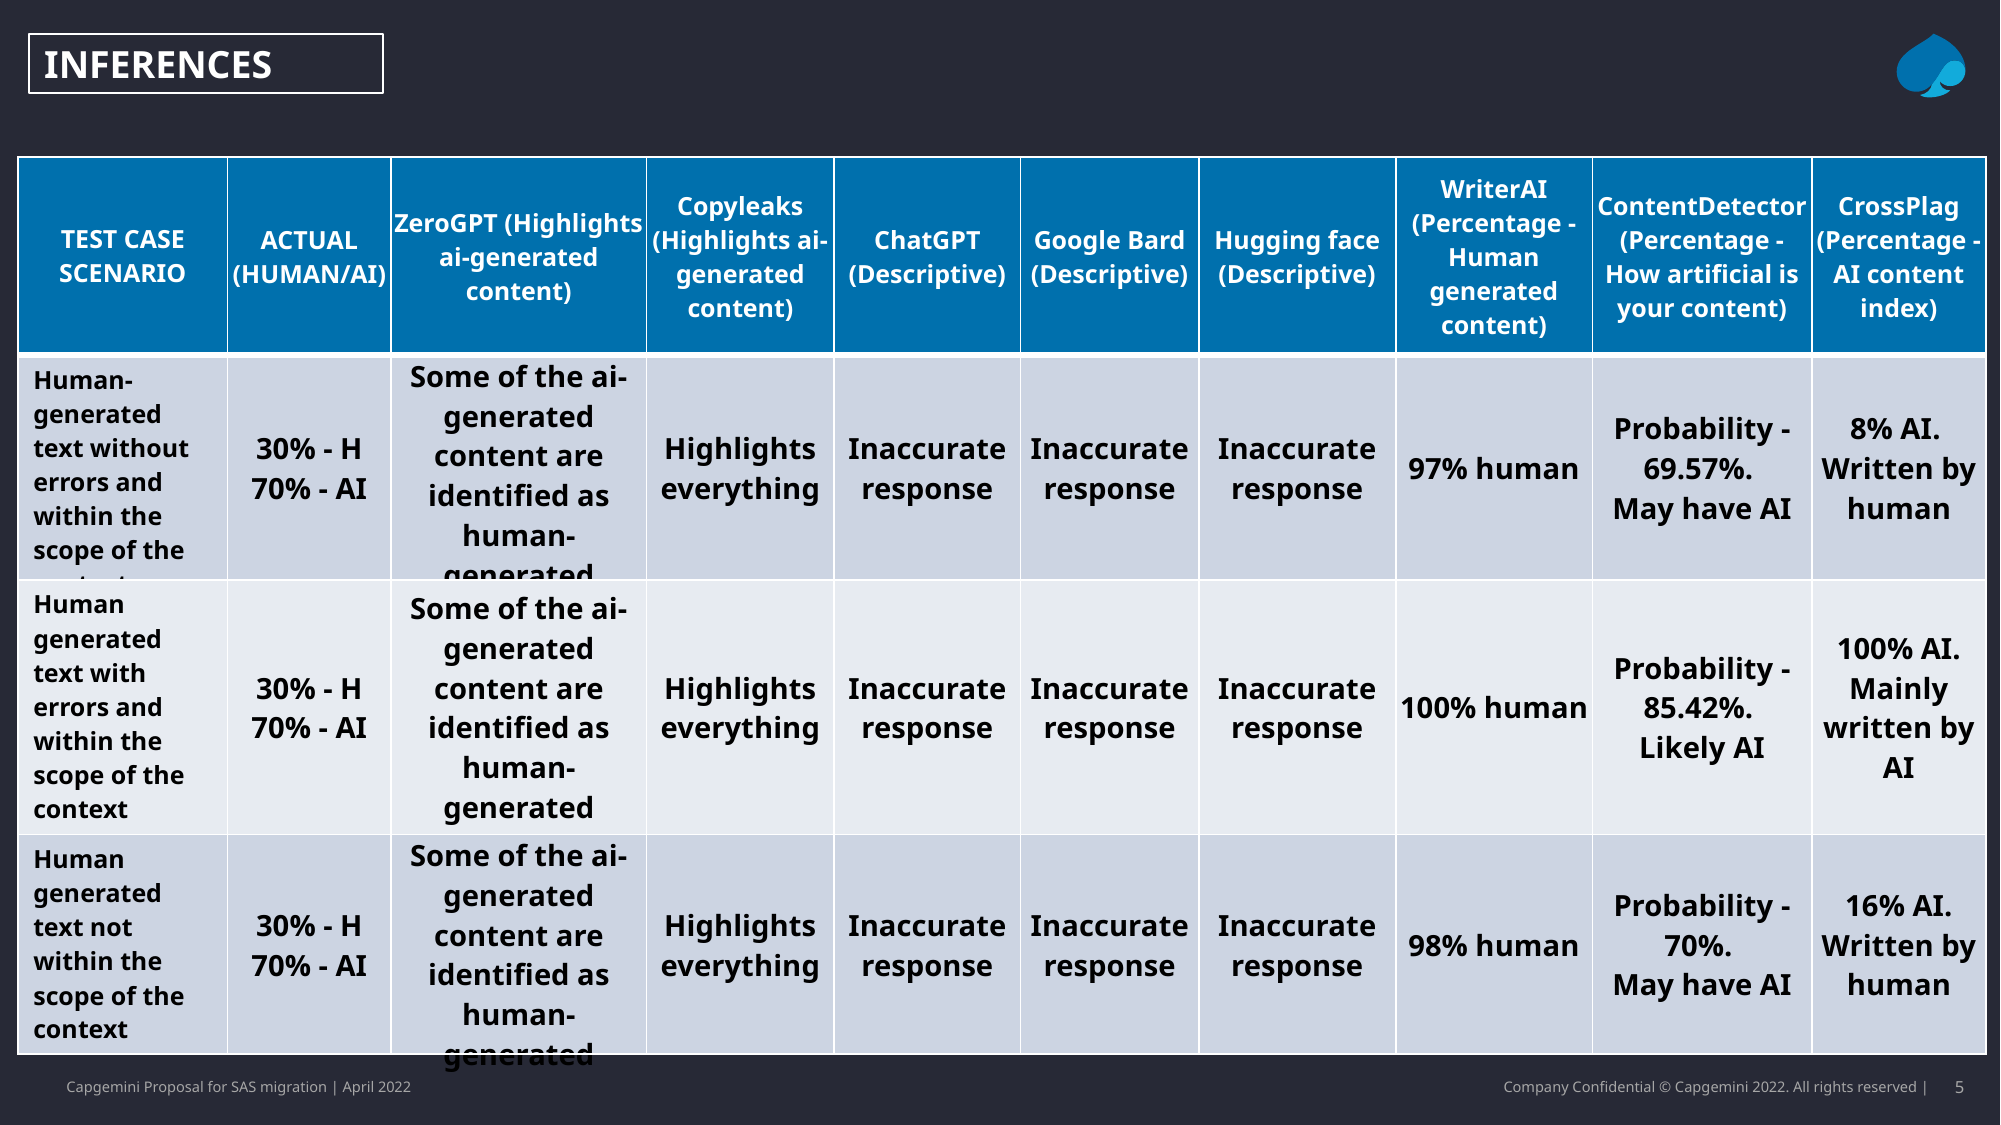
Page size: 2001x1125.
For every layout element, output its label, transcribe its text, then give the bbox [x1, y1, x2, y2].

table_cell 98% human [1397, 835, 1592, 1053]
table_cell Inaccurate response [1021, 358, 1198, 579]
table_cell Human generated text not within the scope of the context [19, 835, 227, 1053]
table_header ACTUAL (HUMAN/AI) [228, 158, 390, 352]
table_cell Inaccurate response [1021, 835, 1198, 1053]
table_cell Human-generated text without errors and within the scope of the context [19, 358, 227, 579]
table_cell 16% AI. Written by human [1813, 835, 1985, 1053]
table_cell Inaccurate response [835, 358, 1020, 579]
table_cell Highlights everything [647, 581, 833, 834]
table_cell Some of the ai-generated content are identified as human-generated [392, 581, 646, 834]
table_cell Highlights everything [647, 835, 833, 1053]
table_cell 30% - H 70% - AI [228, 835, 390, 1053]
table_header Copyleaks (Highlights ai-generated content) [647, 158, 833, 352]
table_header TEST CASE SCENARIO [19, 158, 227, 352]
text_box INFERENCES [29, 33, 383, 94]
table_cell Some of the ai-generated content are identified as human-generated [392, 835, 646, 1053]
table_cell Highlights everything [647, 358, 833, 579]
table_cell 30% - H 70% - AI [228, 581, 390, 834]
table_cell Inaccurate response [1021, 581, 1198, 834]
table_header ContentDetector (Percentage - How artificial is your content) [1593, 158, 1811, 352]
table_cell 8% AI. Written by human [1813, 358, 1985, 579]
table_cell Human generated text with errors and within the scope of the context [19, 581, 227, 834]
table_cell 30% - H 70% - AI [228, 358, 390, 579]
table_cell 100% AI. Mainly written by AI [1813, 581, 1985, 834]
table_cell 100% human [1397, 581, 1592, 834]
table_header CrossPlag (Percentage - AI content index) [1813, 158, 1985, 352]
table_cell Inaccurate response [835, 581, 1020, 834]
table_header WriterAI (Percentage - Human generated content) [1397, 158, 1592, 352]
table_cell Probability - 85.42%. Likely AI [1593, 581, 1811, 834]
table_cell Some of the ai-generated content are identified as human-generated [392, 358, 646, 579]
table_cell Inaccurate response [835, 835, 1020, 1053]
table_header ZeroGPT (Highlights ai-generated content) [392, 158, 646, 352]
table_cell 97% human [1397, 358, 1592, 579]
table_header Hugging face (Descriptive) [1200, 158, 1395, 352]
table_cell Probability - 69.57%. May have AI [1593, 358, 1811, 579]
table_cell Inaccurate response [1200, 581, 1395, 834]
table_header ChatGPT (Descriptive) [835, 158, 1020, 352]
table_header Google Bard (Descriptive) [1021, 158, 1198, 352]
table_cell Inaccurate response [1200, 358, 1395, 579]
table_cell Inaccurate response [1200, 835, 1395, 1053]
table_cell Probability - 70%. May have AI [1593, 835, 1811, 1053]
